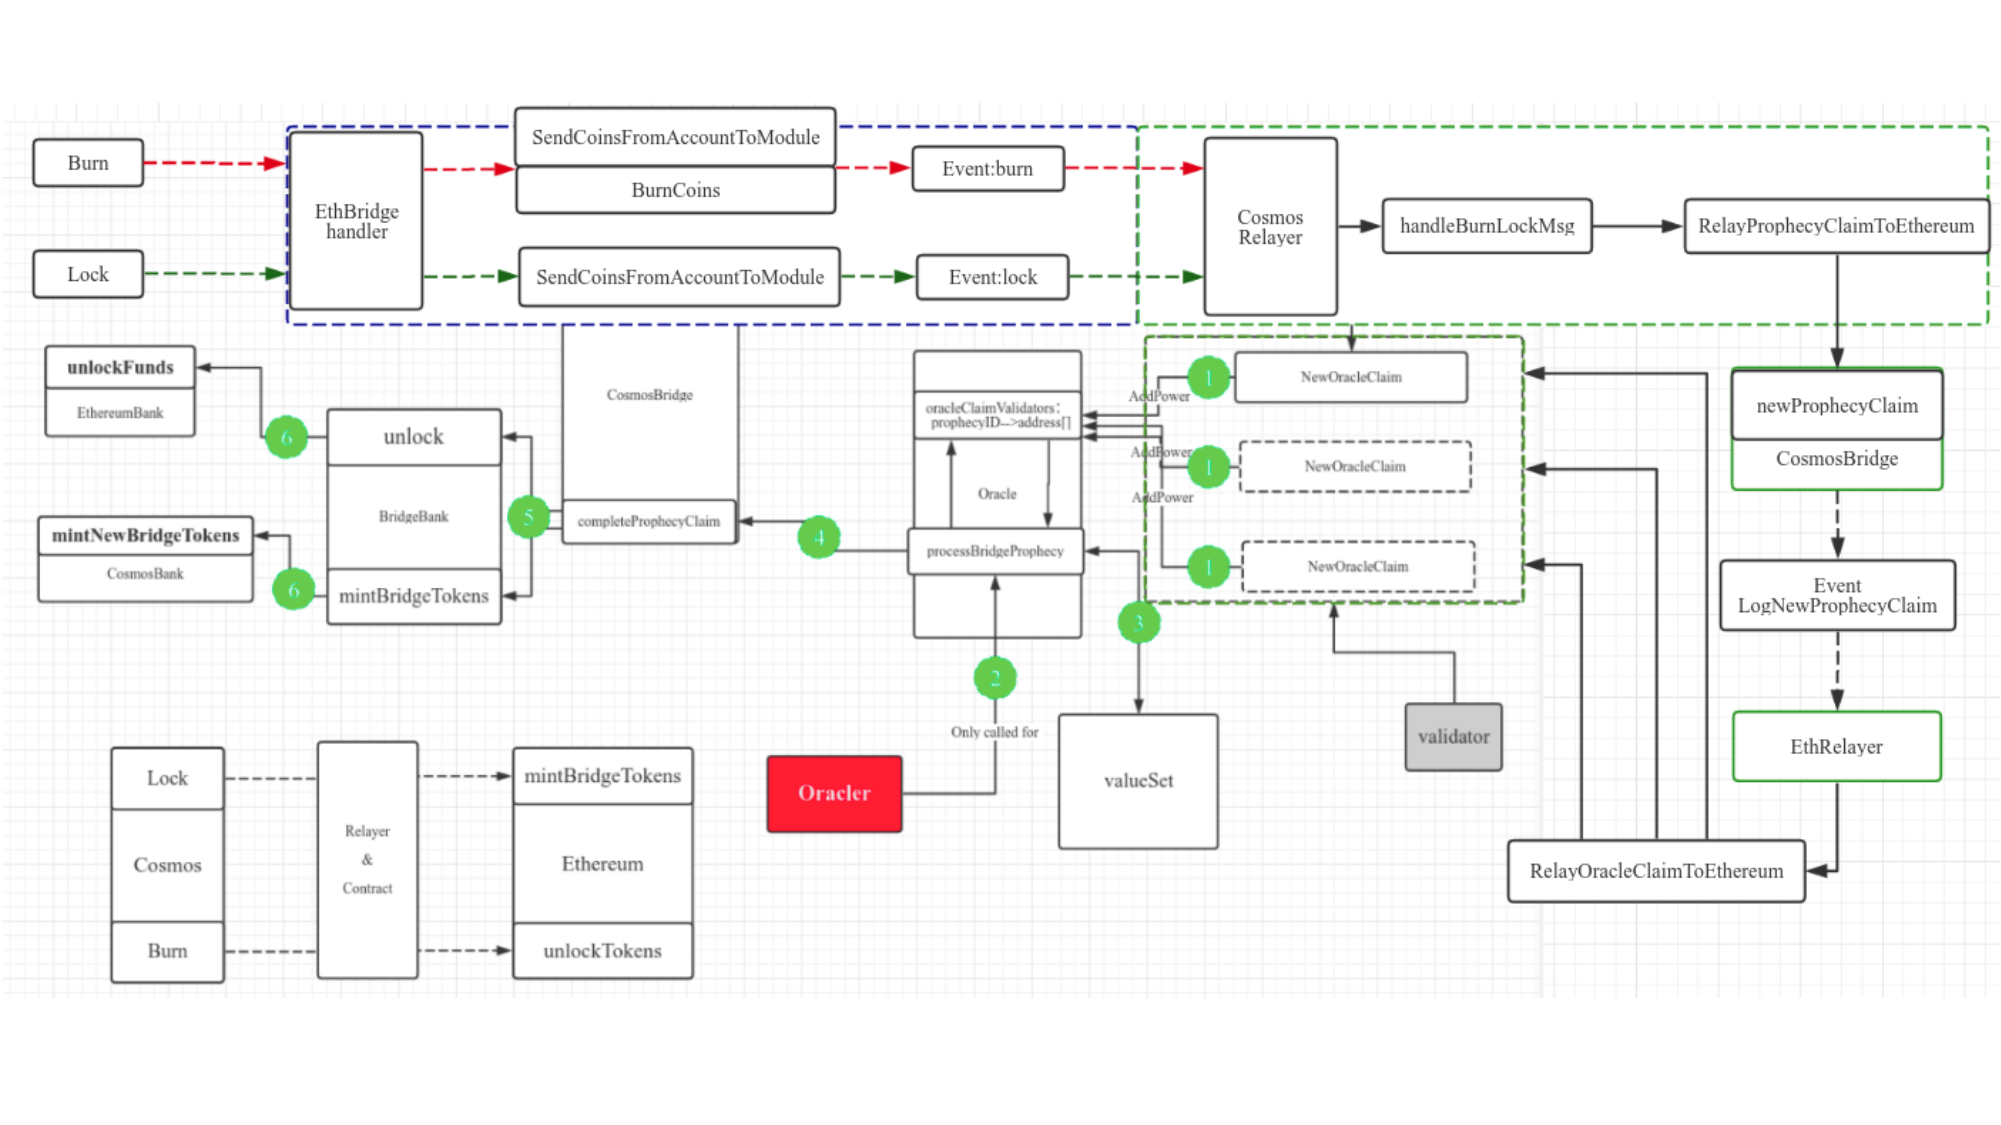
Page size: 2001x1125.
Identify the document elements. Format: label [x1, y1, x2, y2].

list [3, 103, 2000, 998]
